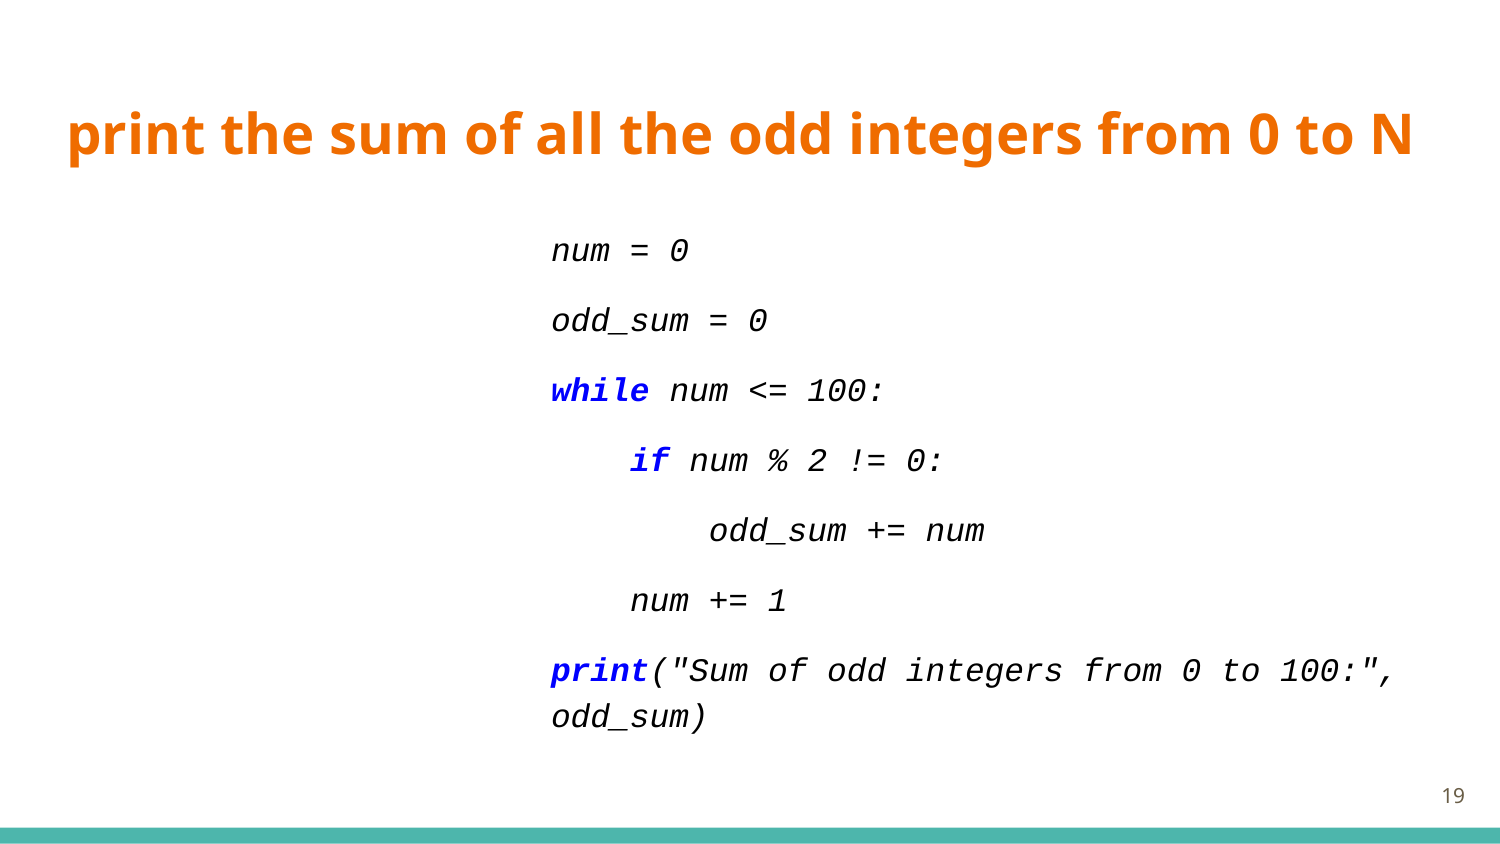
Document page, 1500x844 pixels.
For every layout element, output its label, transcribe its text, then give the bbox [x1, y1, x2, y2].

slide_number ‹#› [1389, 764, 1480, 830]
list num = 0 odd_sum = 0 while num <= 100: if num % 2 != 0: odd_sum += num num += 1 print("Sum of odd integers from 0 to 100:", odd_sum) [16, 207, 1500, 750]
title print the sum of all the odd integers from 0 to N [51, 72, 1449, 189]
